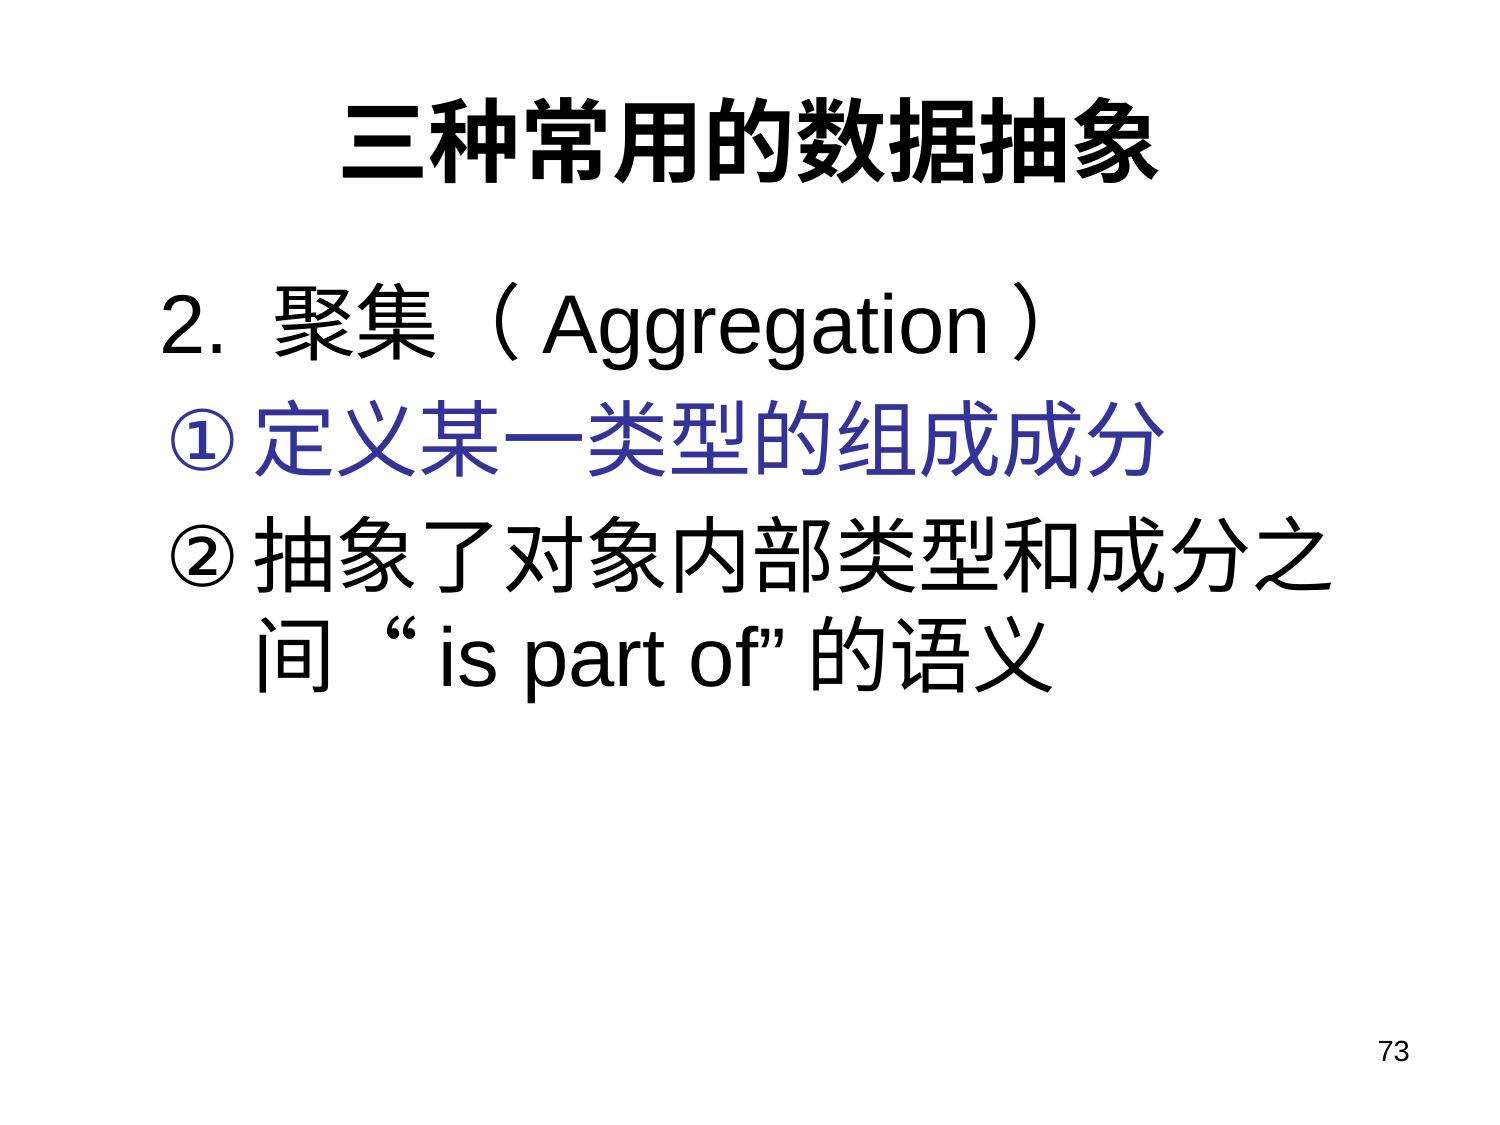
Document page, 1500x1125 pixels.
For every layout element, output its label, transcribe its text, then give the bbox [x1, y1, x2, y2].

list 2. 聚集（Aggregation） 定义某一类型的组成成分 抽象了对象内部类型和成分之间“is part of”的语义 [75, 262, 1425, 799]
slide_number 73 [1074, 1024, 1426, 1103]
title 三种常用的数据抽象 [75, 45, 1425, 233]
